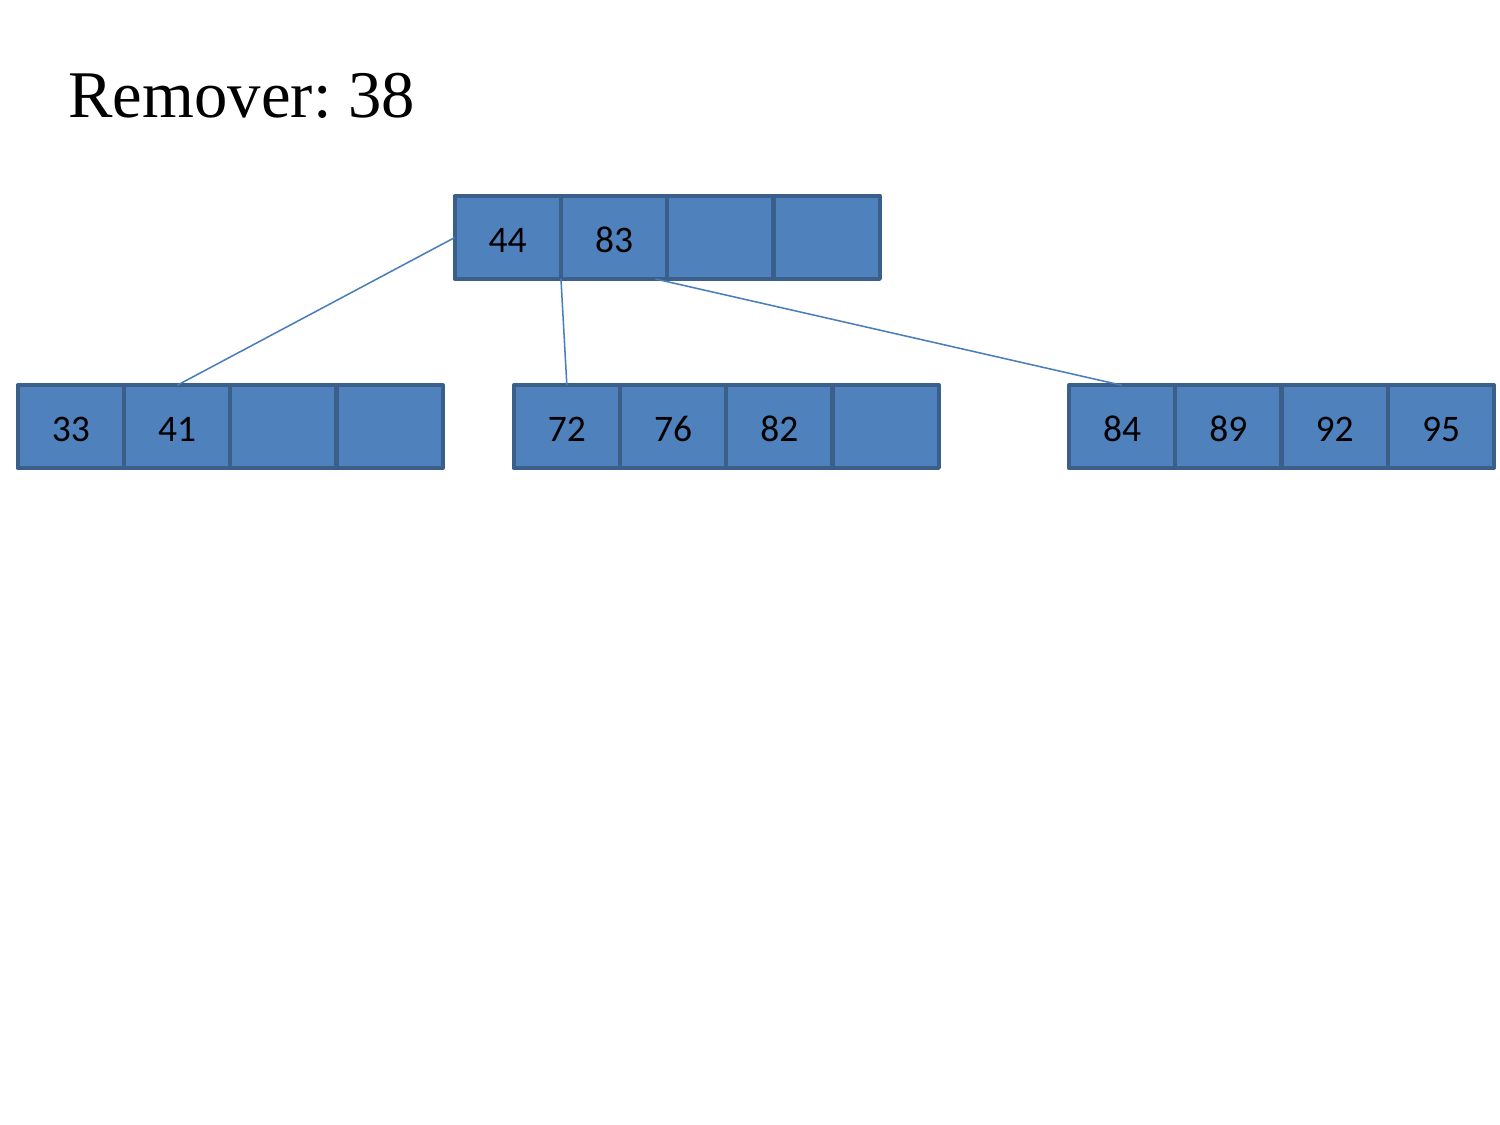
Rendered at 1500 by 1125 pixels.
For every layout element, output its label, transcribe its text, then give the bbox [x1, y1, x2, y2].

subtitle Remover: 38 [53, 42, 939, 197]
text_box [176, 237, 455, 386]
text_box 44 [453, 194, 559, 281]
text_box [228, 394, 334, 470]
text_box 82 [724, 393, 831, 470]
text_box [831, 393, 941, 470]
text_box [665, 194, 771, 277]
text_box 76 [618, 383, 724, 470]
text_box 41 [122, 383, 229, 470]
text_box 33 [16, 383, 122, 470]
text_box 89 [1173, 383, 1279, 470]
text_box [560, 278, 568, 386]
text_box 83 [559, 194, 665, 281]
text_box [334, 394, 445, 470]
text_box 84 [1067, 383, 1174, 470]
text_box 72 [512, 383, 618, 470]
text_box 92 [1279, 383, 1386, 470]
text_box [771, 194, 882, 277]
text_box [655, 278, 1123, 386]
text_box 95 [1386, 383, 1496, 470]
